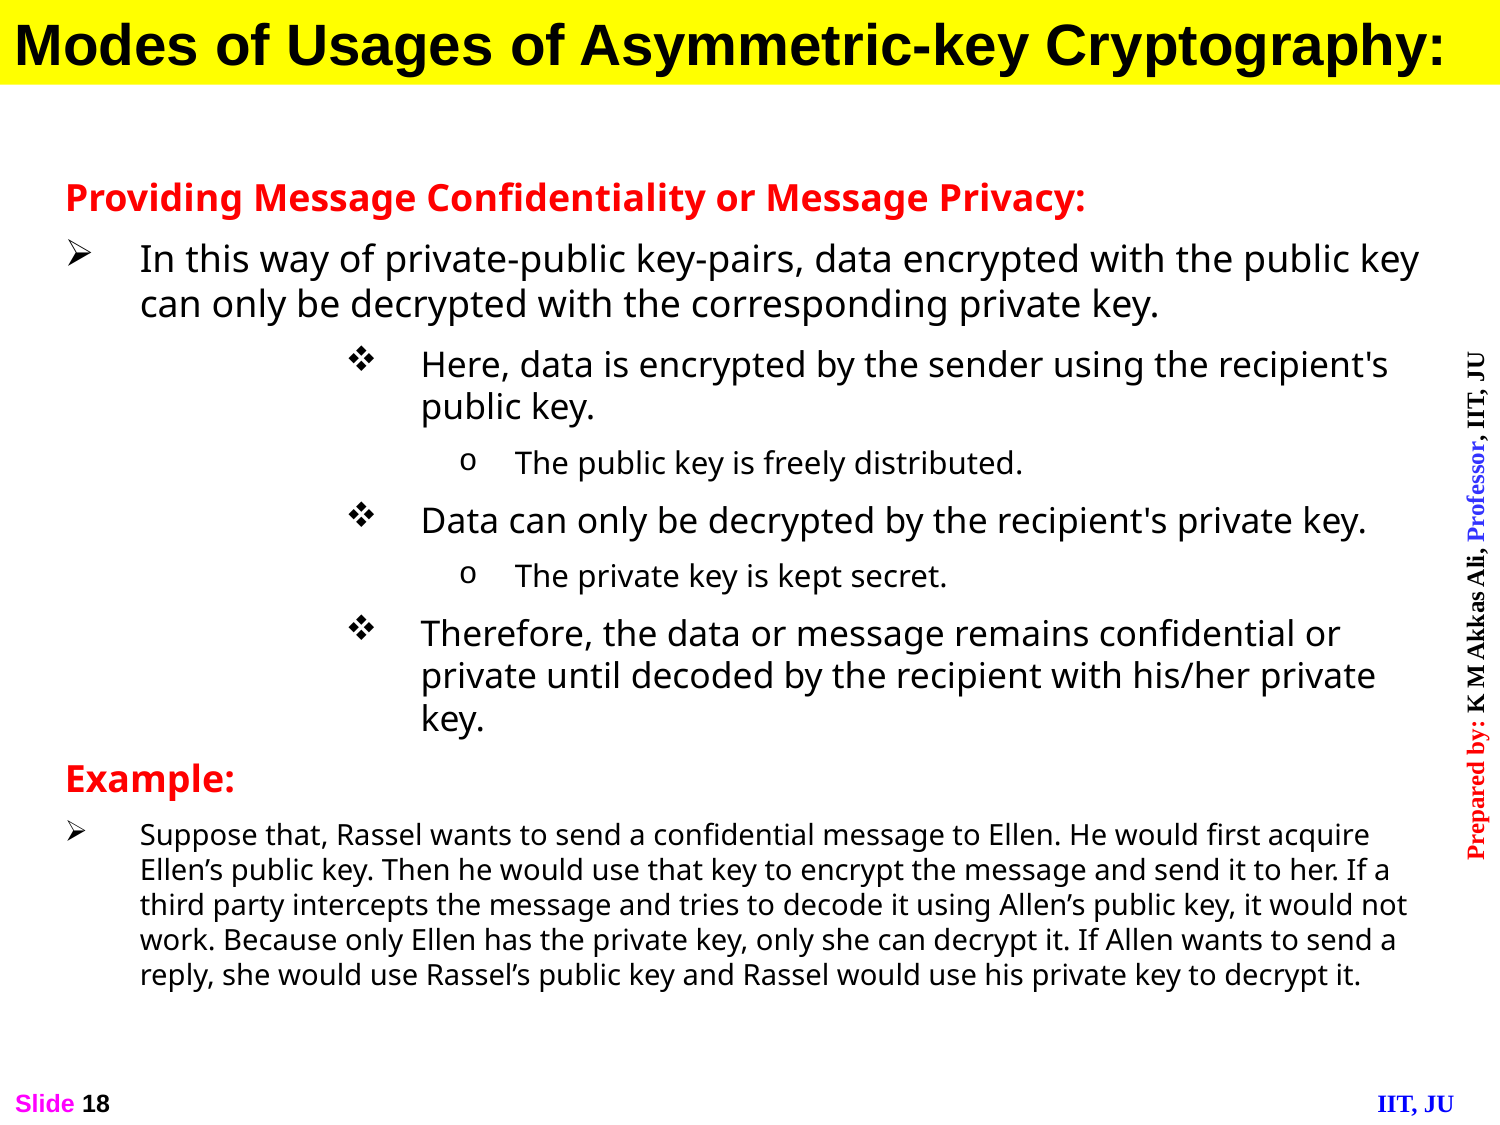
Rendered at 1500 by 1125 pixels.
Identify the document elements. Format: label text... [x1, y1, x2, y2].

text_box Providing Message Confidentiality or Message Privacy: In this way of private-public key-pairs, data encrypted with the public key can only be decrypted with the corresponding private key. Here, data is encrypted by the sender using the recipient's public key. The public key is freely distributed. Data can only be decrypted by the recipient's private key. The private key is kept secret. Therefore, the data or message remains confidential or private until decoded by the recipient with his/her private key. Example: Suppose that, Rassel wants to send a confidential message to Ellen. He would first acquire Ellen’s public key. Then he would use that key to encrypt the message and send it to her. If a third party intercepts the message and tries to decode it using Allen’s public key, it would not work. Because only Ellen has the private key, only she can decrypt it. If Allen wants to send a reply, she would use Rassel’s public key and Rassel would use his private key to decrypt it. [50, 166, 1450, 999]
text_box Modes of Usages of Asymmetric-key Cryptography: [0, 0, 1500, 85]
slide_number Slide 18 [0, 1049, 313, 1125]
